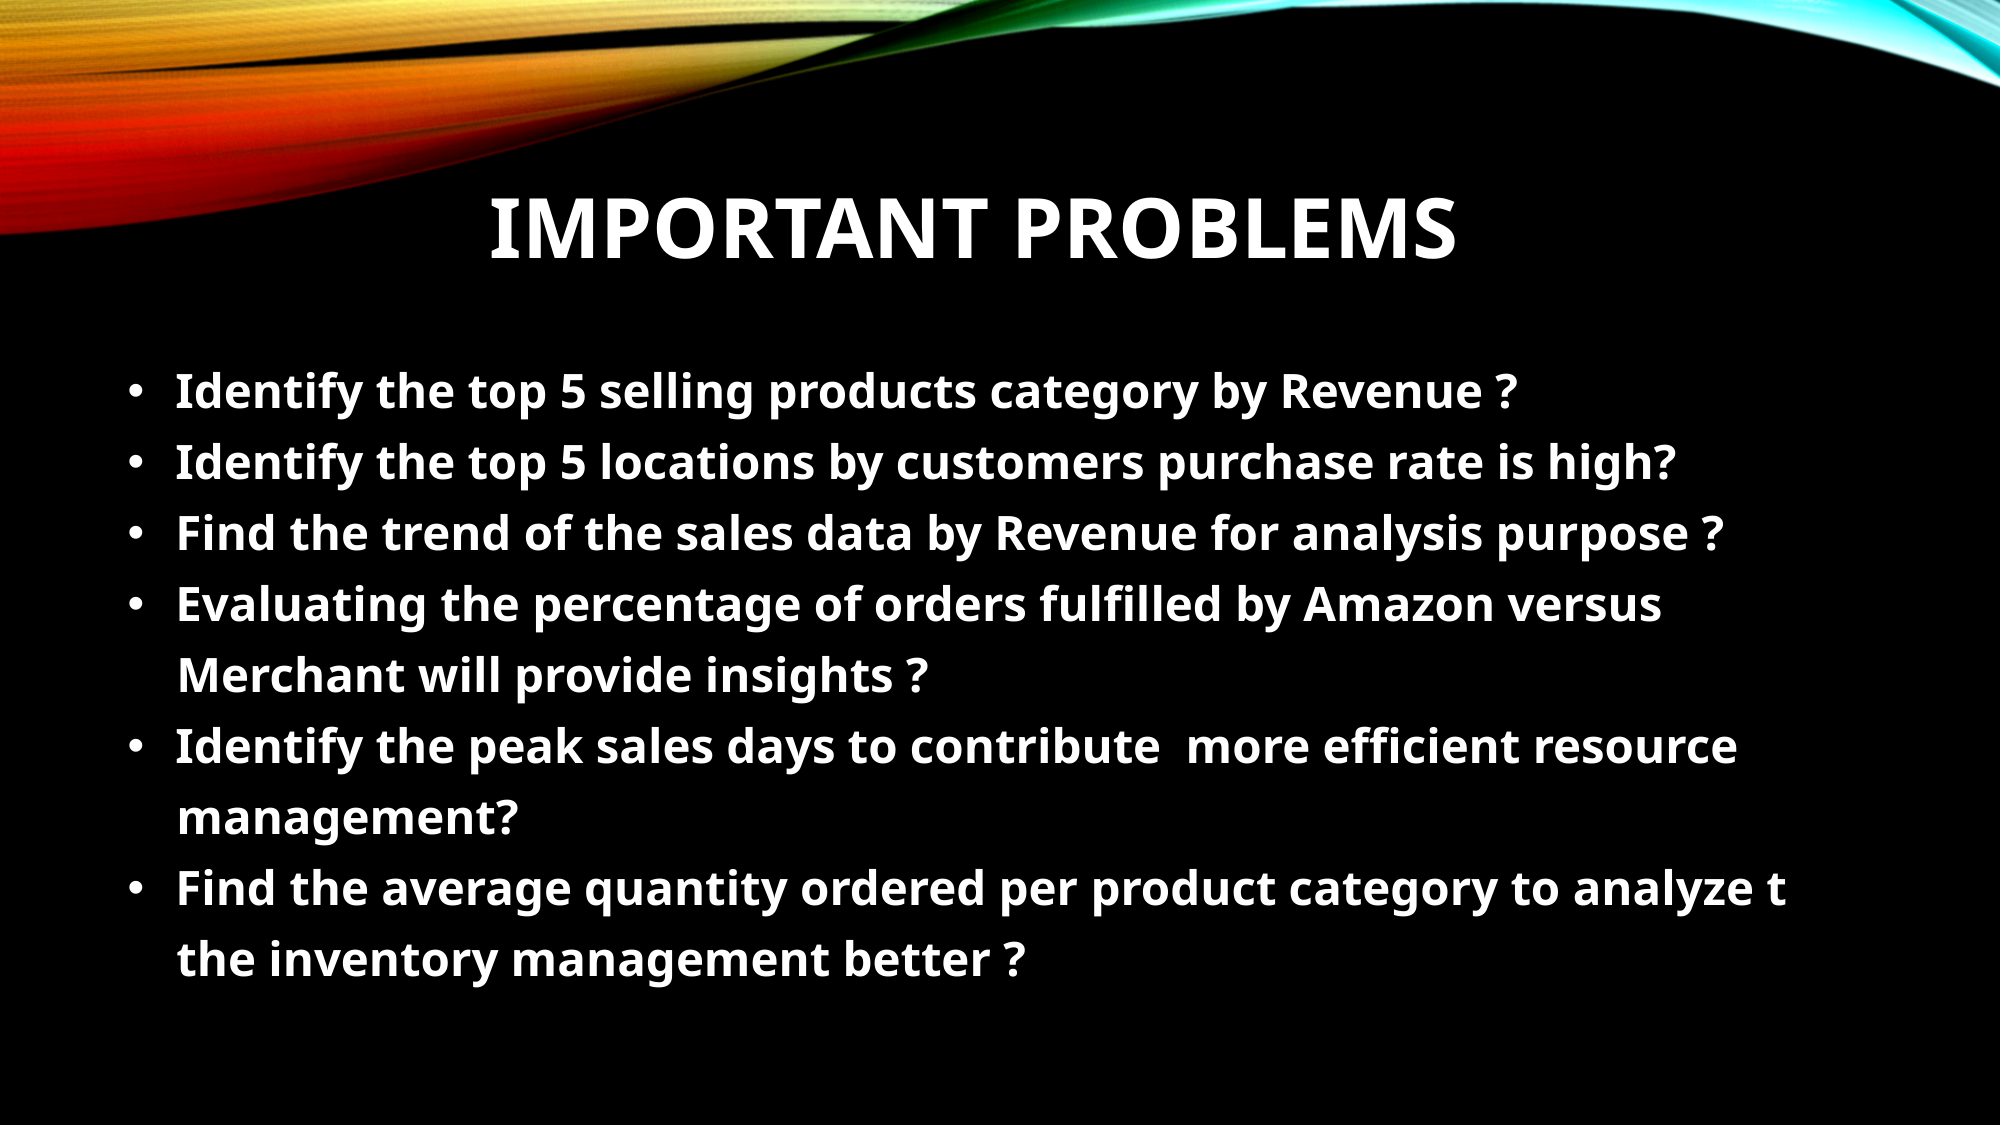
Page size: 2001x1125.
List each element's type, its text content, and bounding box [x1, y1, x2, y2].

list Identify the top 5 selling products category by Revenue ? Identify the top 5 locations by customers purchase rate is high? Find the trend of the sales data by Revenue for analysis purpose ? Evaluating the percentage of orders fulfilled by Amazon versus Merchant will provide insights ? Identify the peak sales days to contribute more efficient resource management? Find the average quantity ordered per product category to analyze t the inventory management better ? [112, 360, 1888, 1021]
title Important Problems [474, 125, 1888, 338]
picture [0, 0, 2000, 237]
